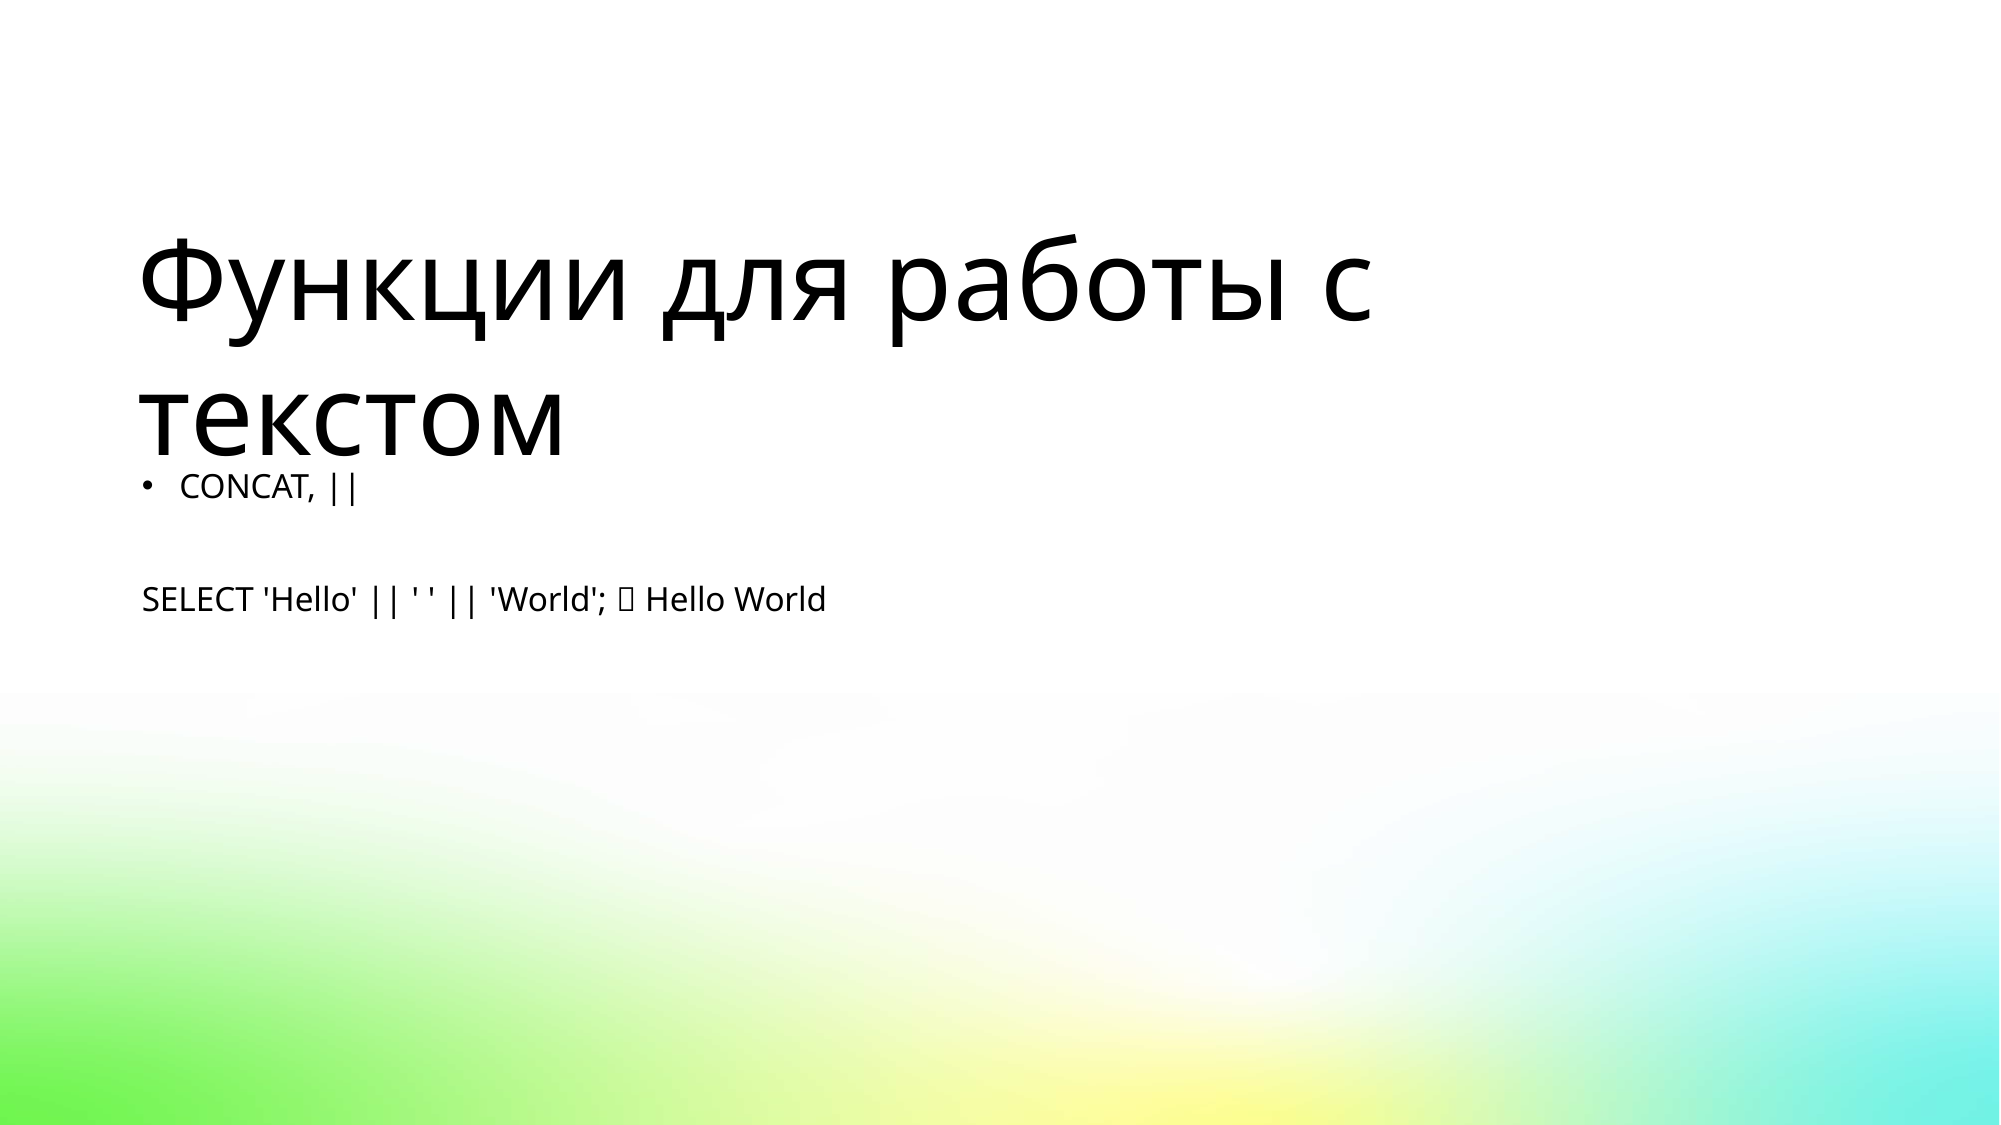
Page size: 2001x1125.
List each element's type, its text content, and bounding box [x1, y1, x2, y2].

text_box Функции для работы с текстом [137, 208, 1804, 357]
picture [0, 693, 2000, 1125]
text_box CONCAT, || SELECT 'Hello' || ' ' || 'World';  Hello World [141, 469, 1913, 895]
